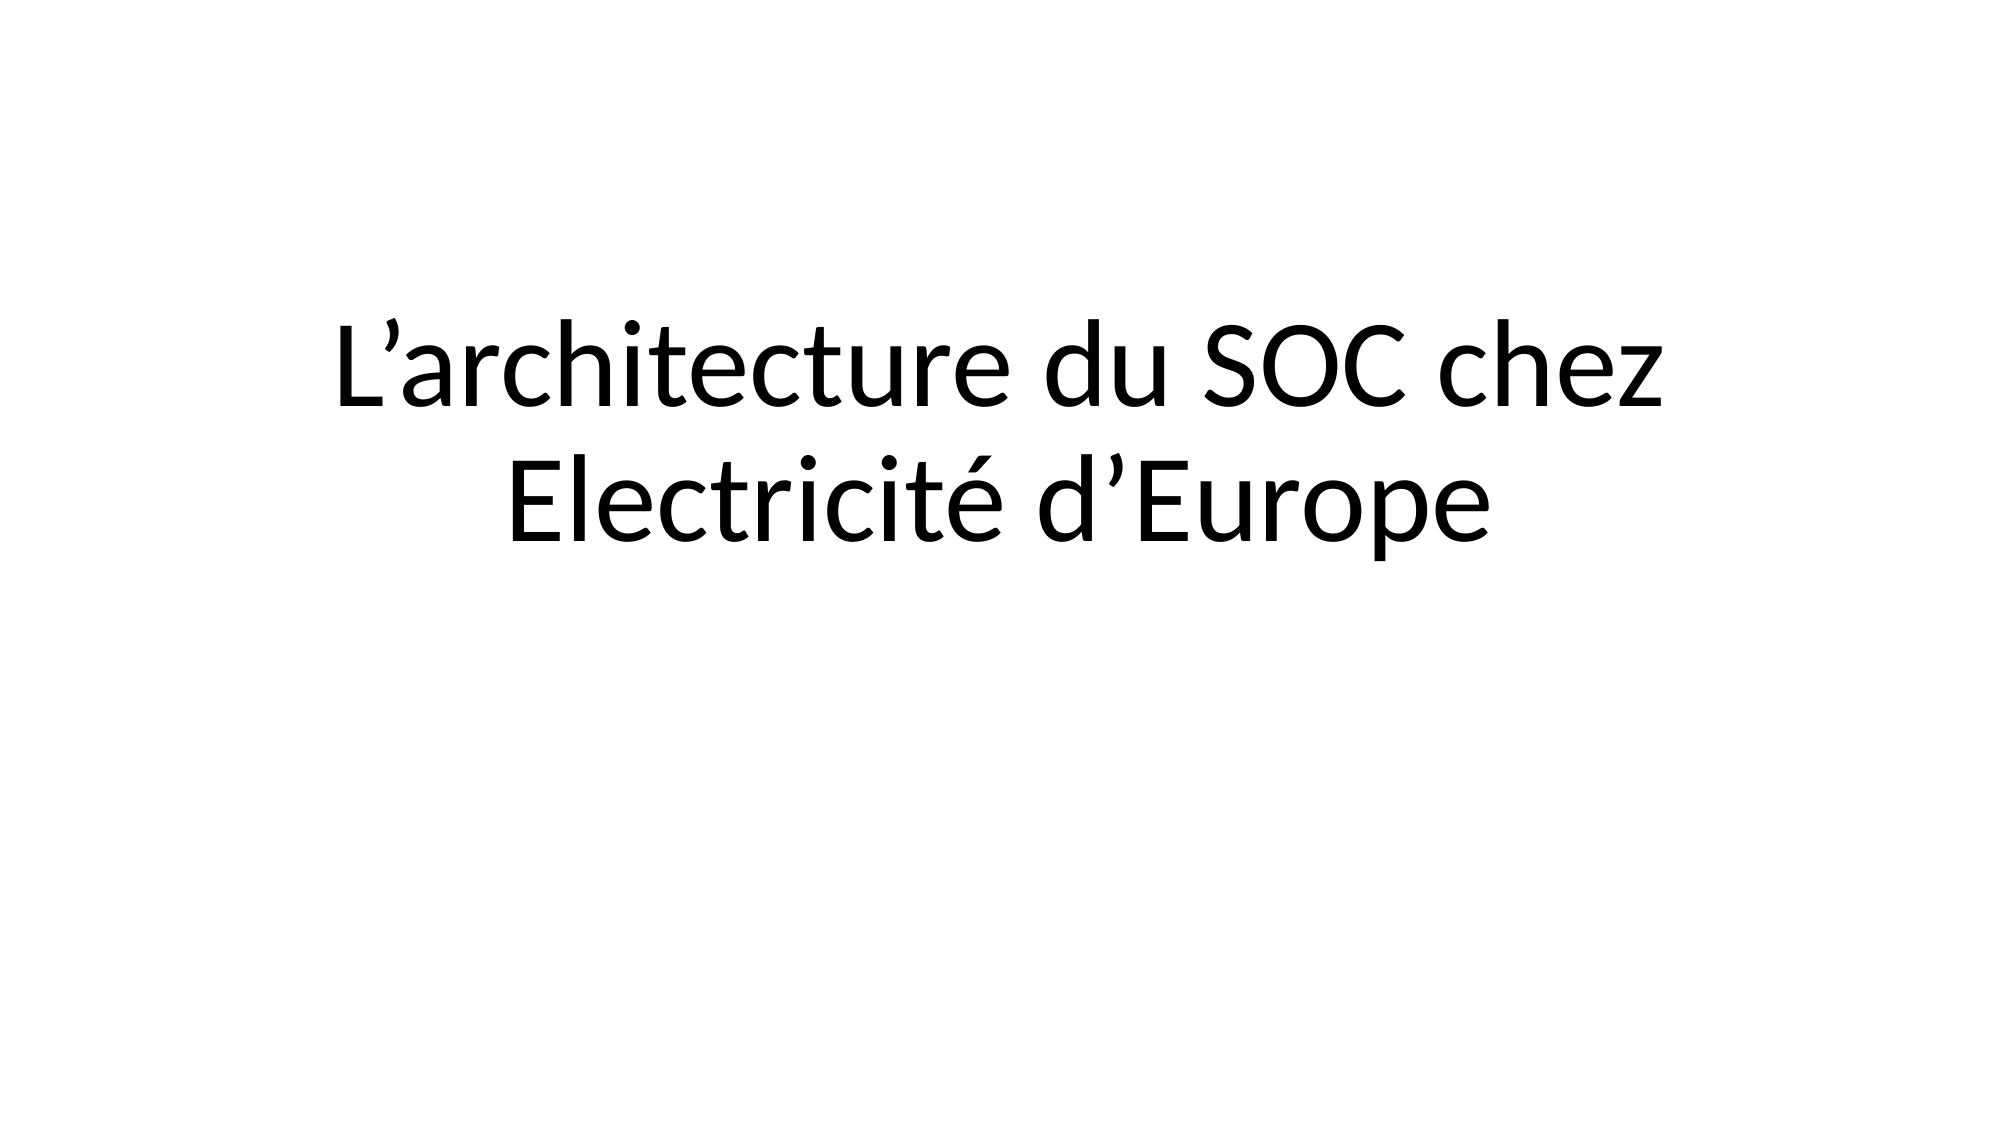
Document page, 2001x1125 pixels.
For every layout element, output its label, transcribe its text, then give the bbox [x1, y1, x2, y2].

title L’architecture du SOC chez Electricité d’Europe [249, 184, 1750, 576]
